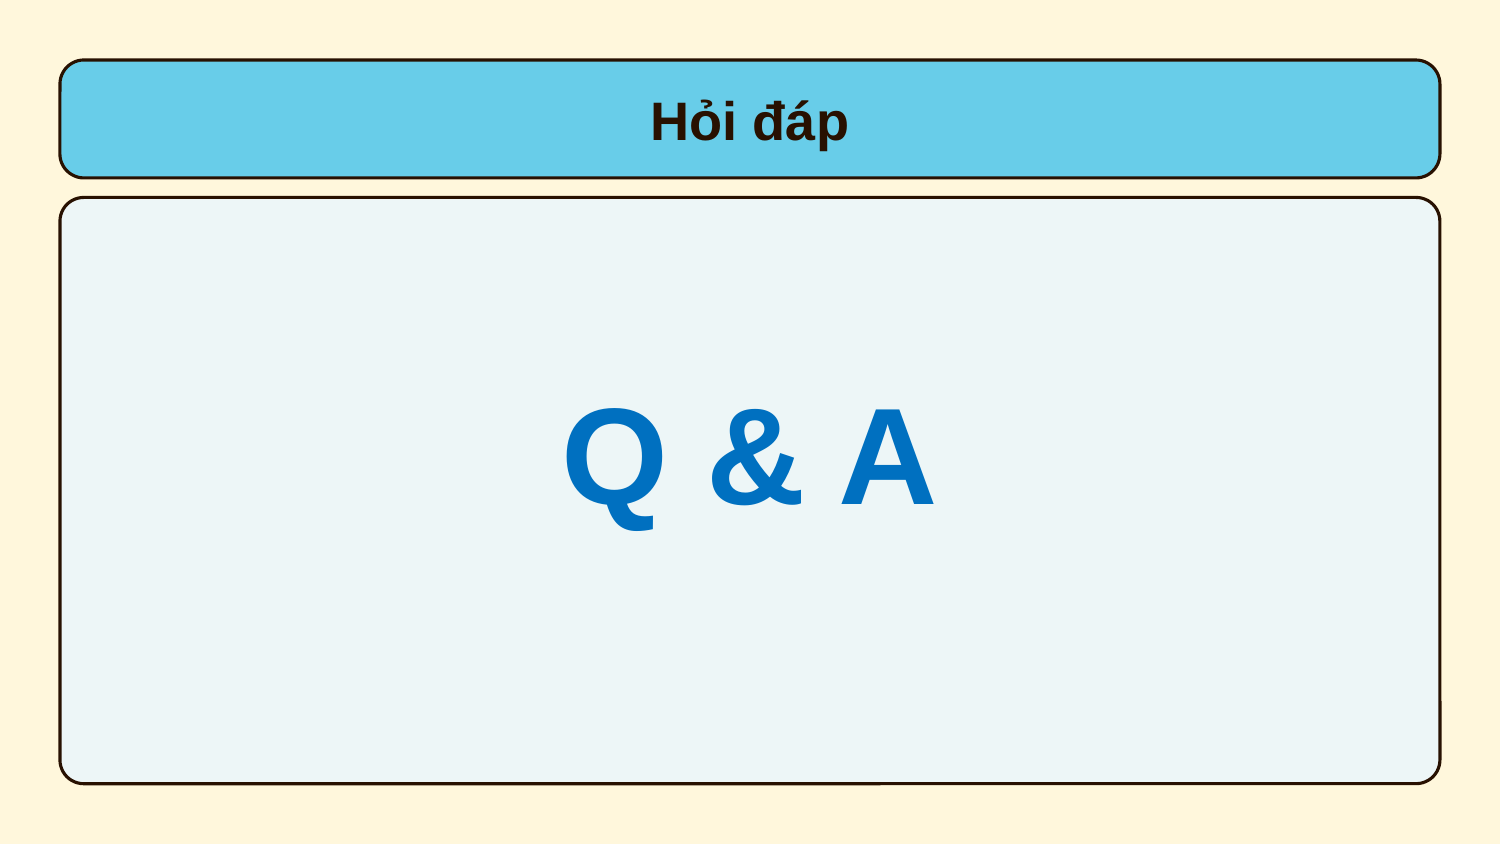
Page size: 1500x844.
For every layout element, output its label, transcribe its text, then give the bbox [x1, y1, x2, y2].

text_box Q & A [546, 359, 954, 540]
text_box [59, 59, 1440, 178]
title Hỏi đáp [118, 70, 1382, 168]
